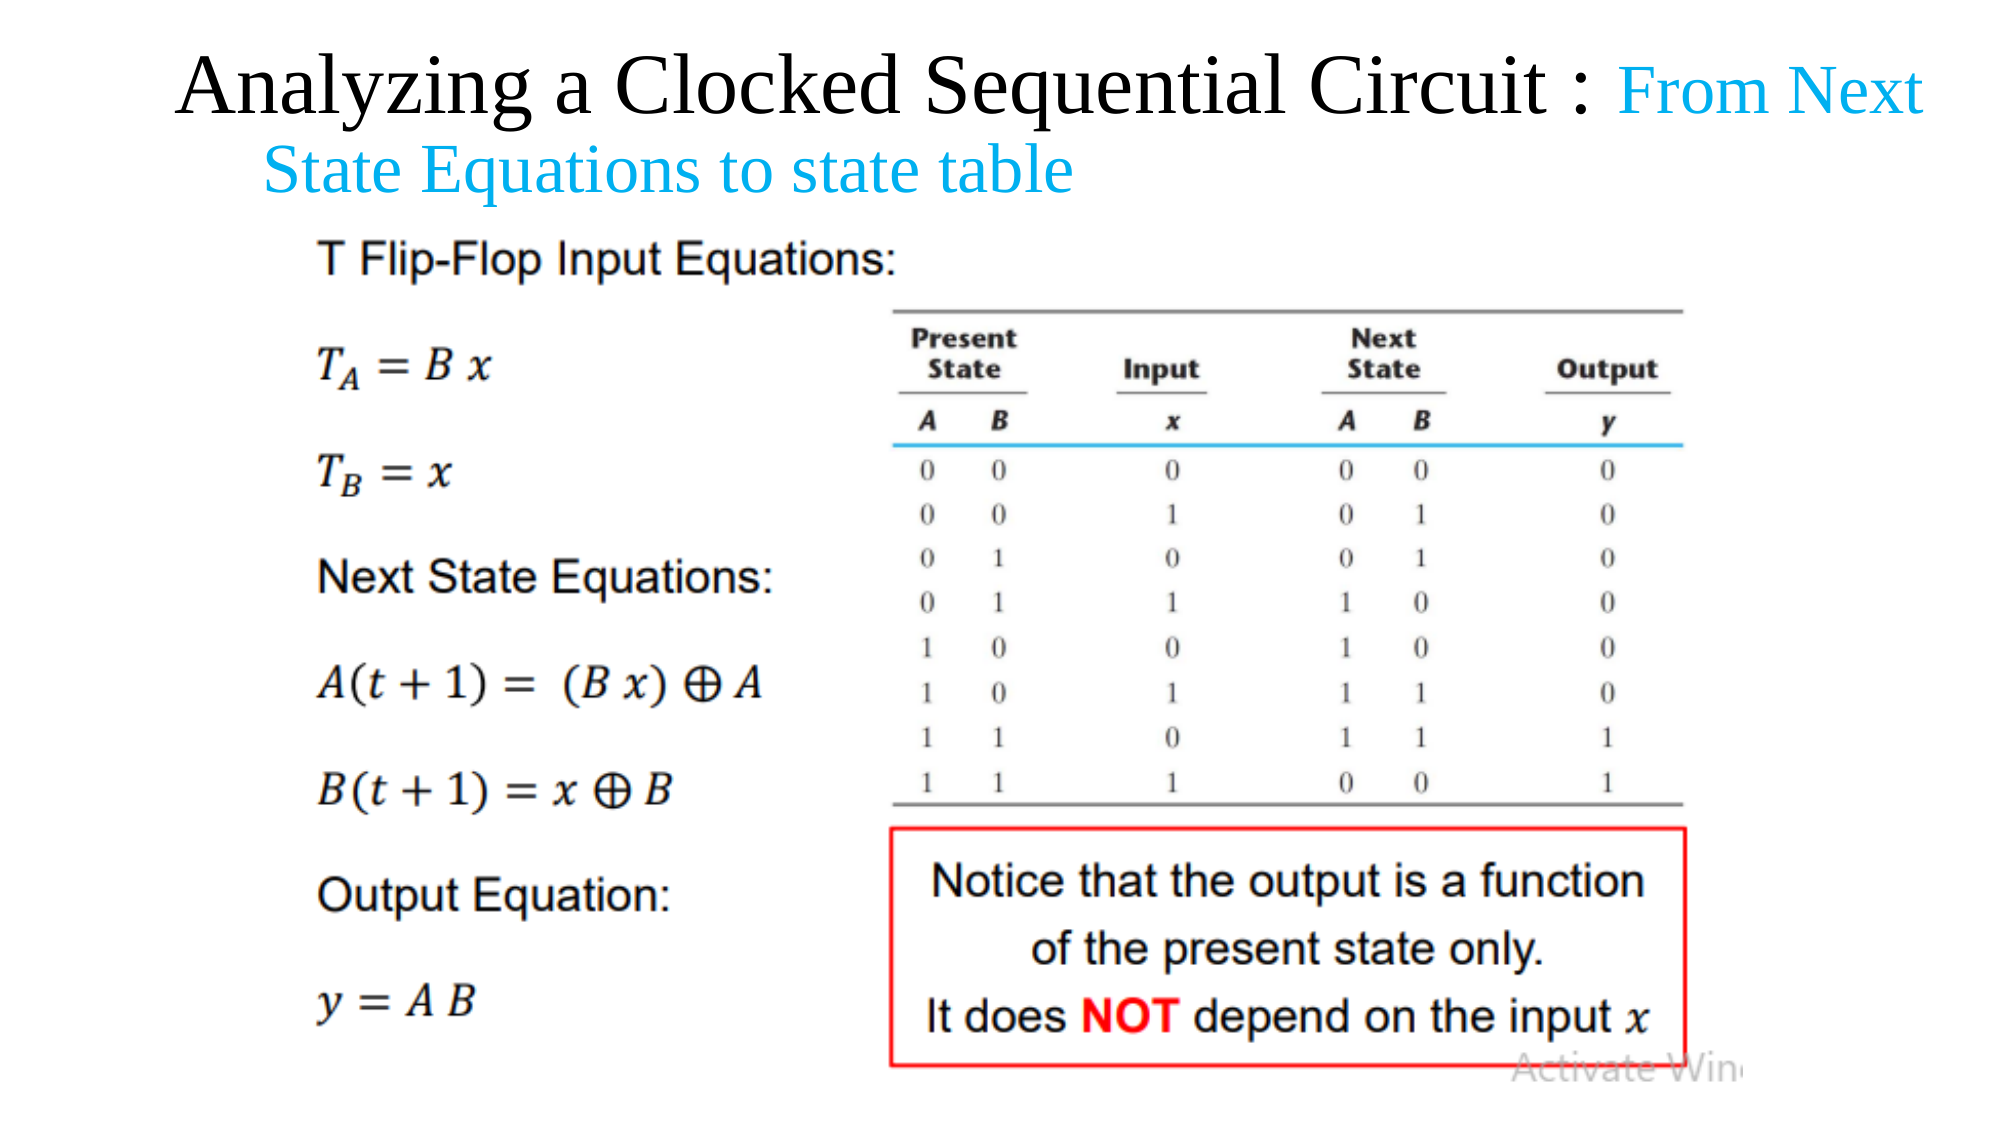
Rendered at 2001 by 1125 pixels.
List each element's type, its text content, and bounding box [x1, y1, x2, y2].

picture [239, 215, 1743, 1084]
title Analyzing a Clocked Sequential Circuit : From Next State Equations to state table [159, 31, 1961, 216]
